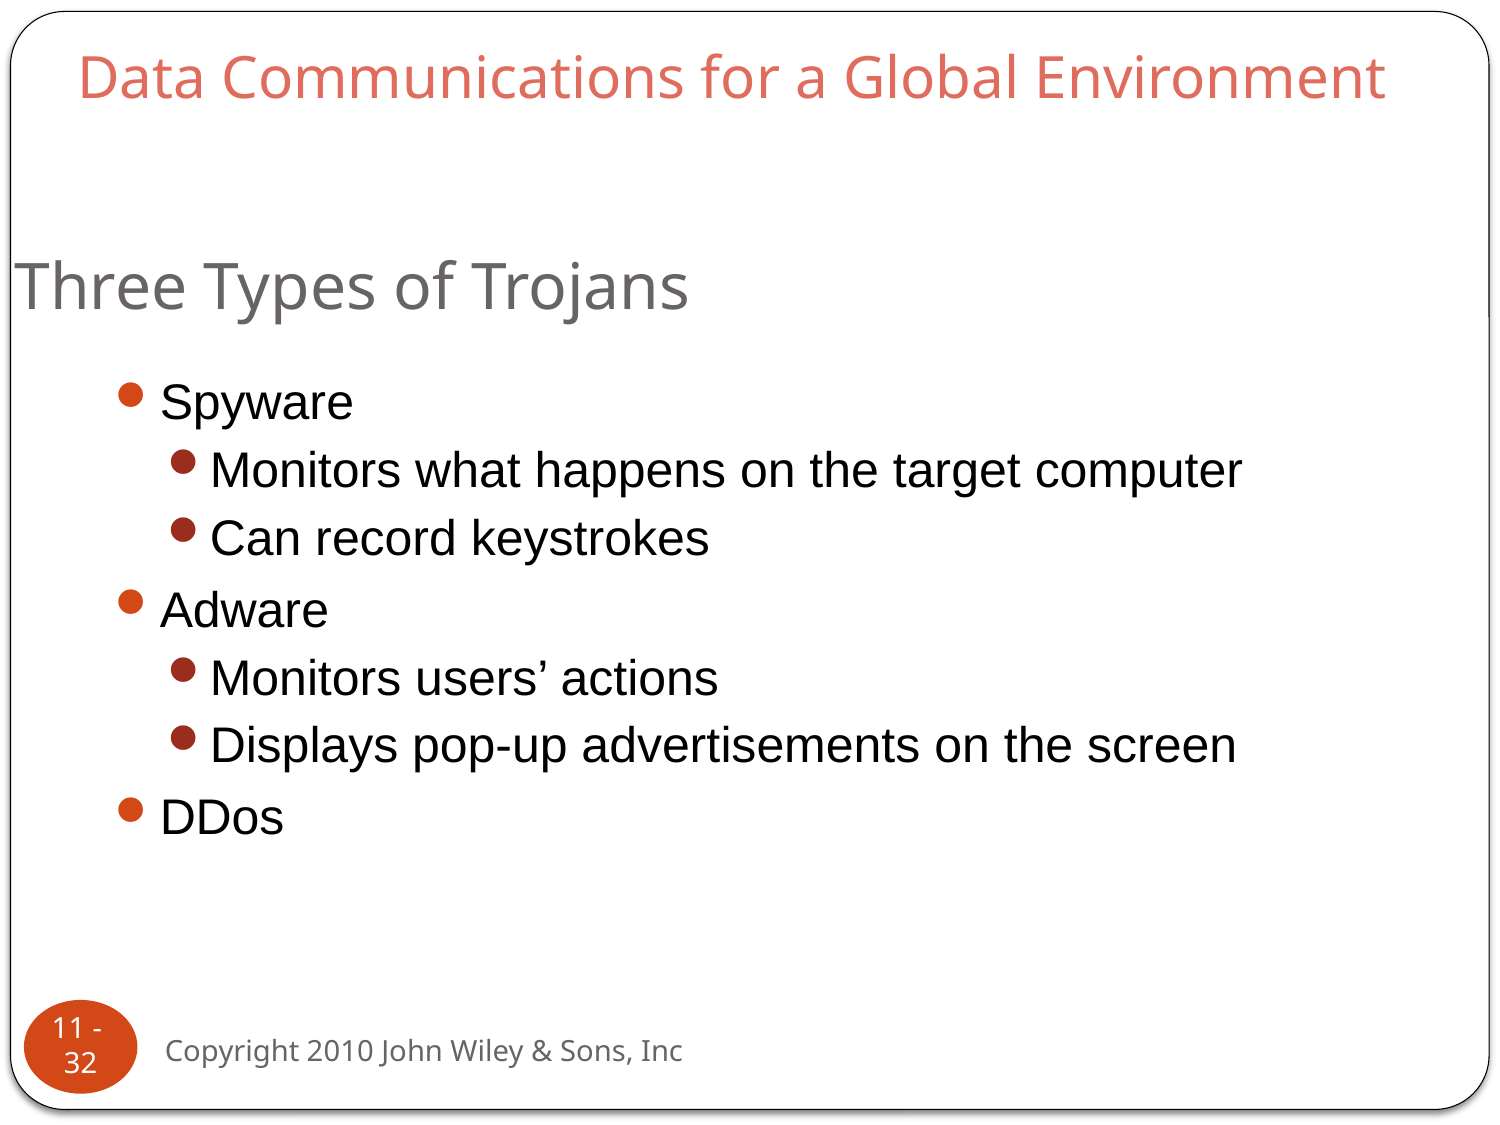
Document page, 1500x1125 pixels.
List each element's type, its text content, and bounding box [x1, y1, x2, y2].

text_box Data Communications for a Global Environment [62, 24, 1413, 125]
footer Copyright 2010 John Wiley & Sons, Inc [150, 1012, 800, 1088]
title Three Types of Trojans [0, 237, 1275, 338]
list Spyware Monitors what happens on the target computer Can record keystrokes Adware Monitors users’ actions Displays pop-up advertisements on the screen DDos [99, 362, 1375, 850]
slide_number 11 - 32 [23, 999, 138, 1094]
